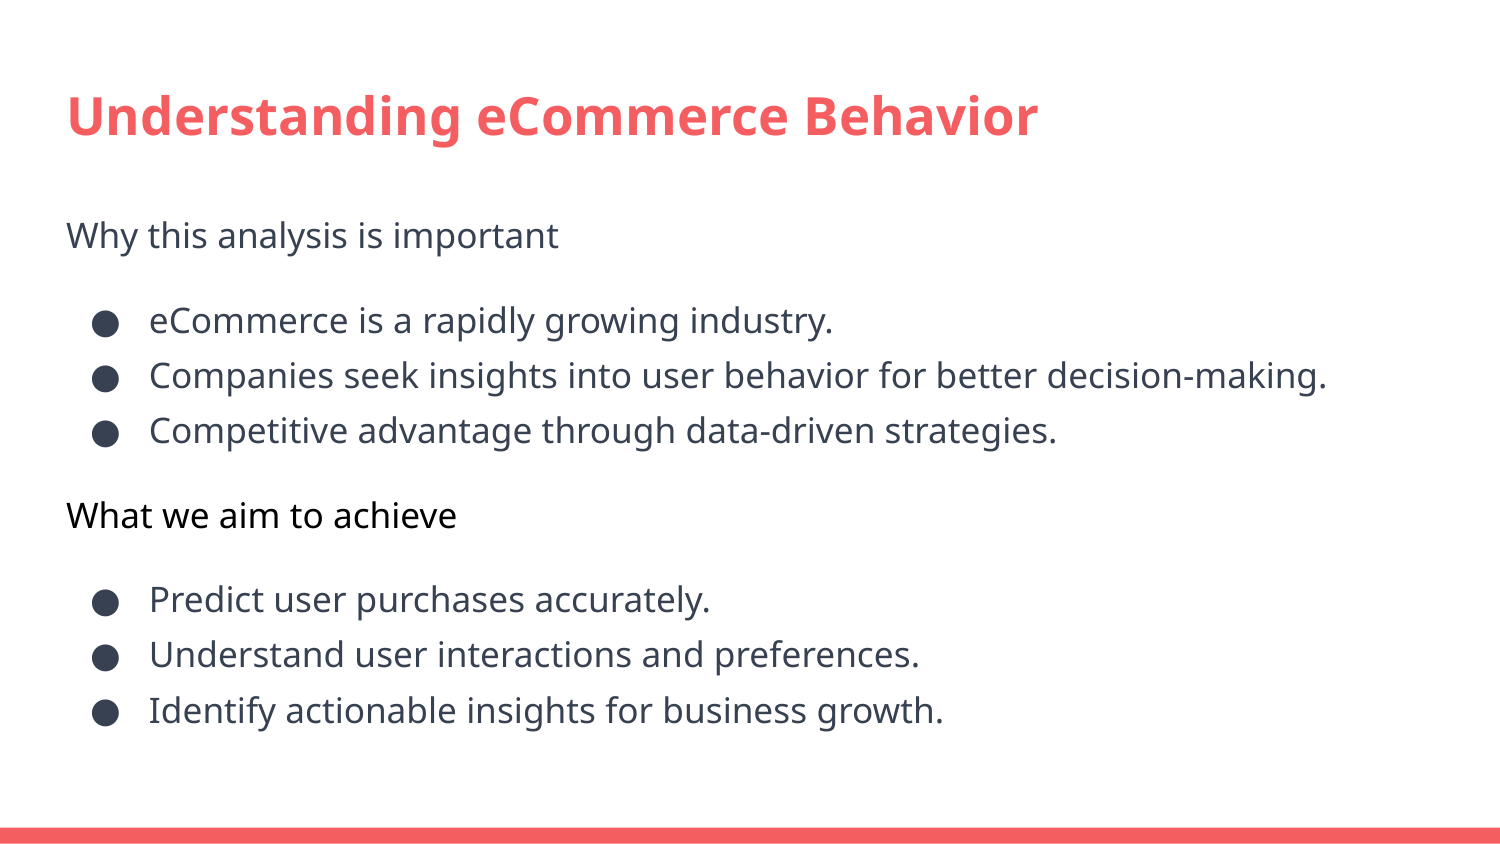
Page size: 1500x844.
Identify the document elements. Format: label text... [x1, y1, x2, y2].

list Why this analysis is important eCommerce is a rapidly growing industry. Companies seek insights into user behavior for better decision-making. Competitive advantage through data-driven strategies. What we aim to achieve Predict user purchases accurately. Understand user interactions and preferences. Identify actionable insights for business growth. [51, 189, 1449, 750]
title Understanding eCommerce Behavior [51, 64, 1449, 167]
